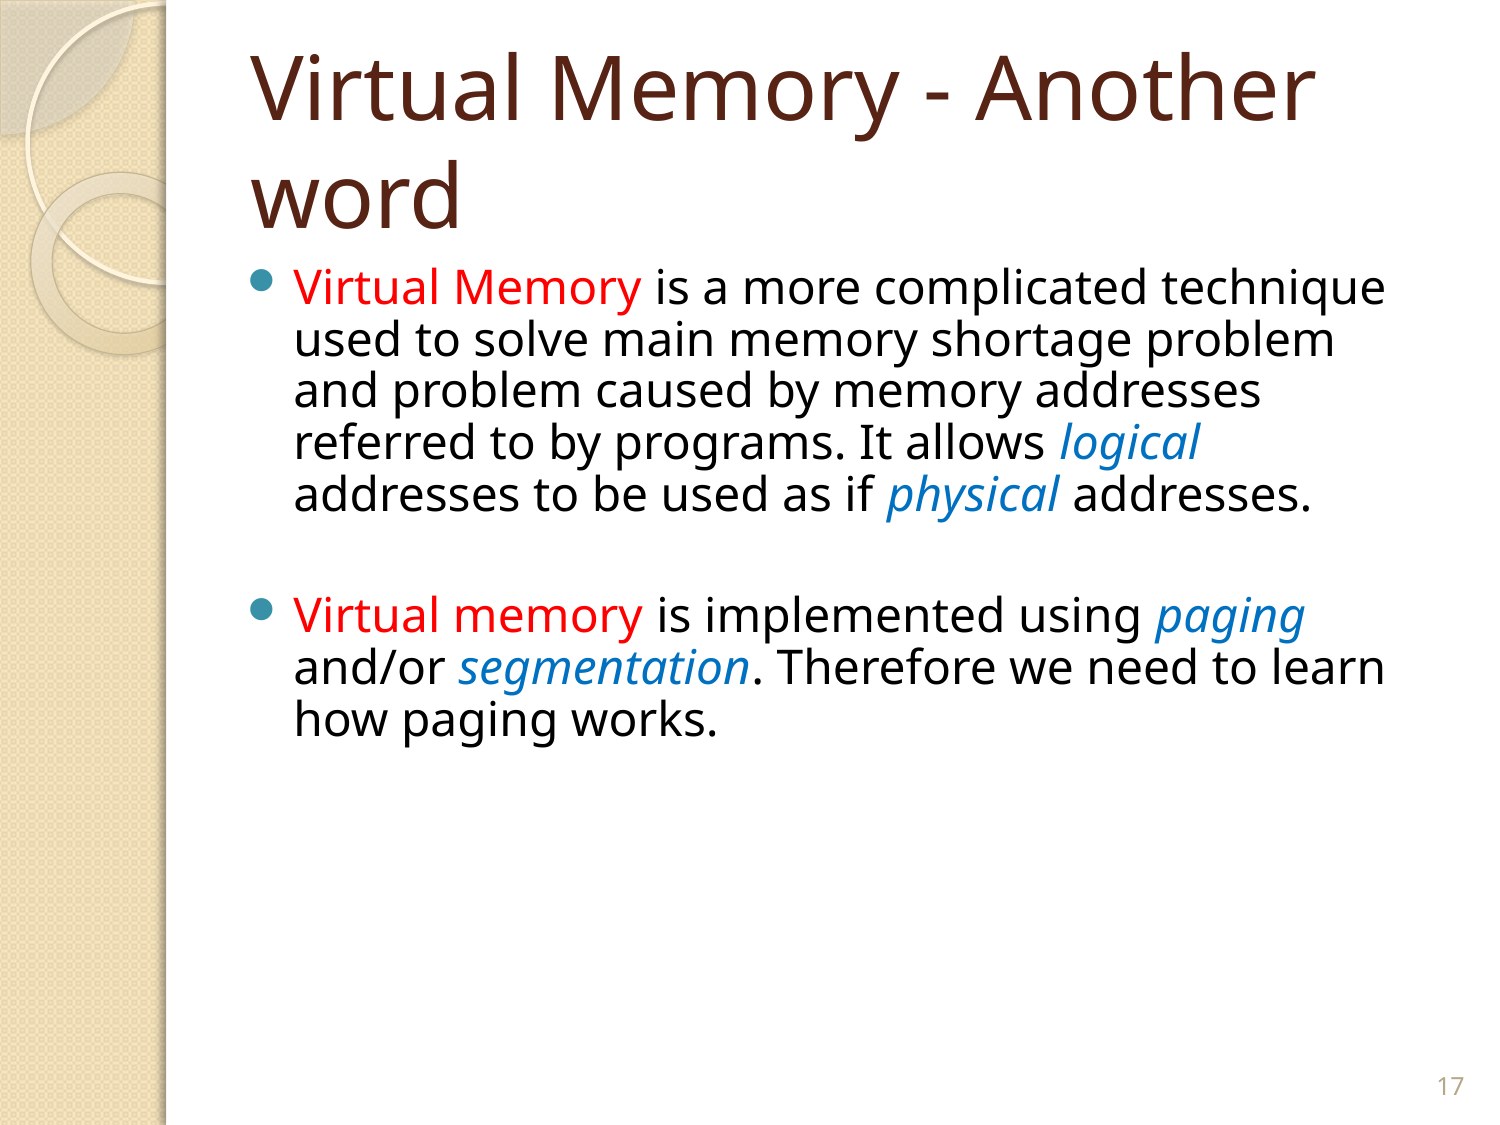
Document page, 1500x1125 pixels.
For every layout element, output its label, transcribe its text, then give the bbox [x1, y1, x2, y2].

title Virtual Memory - Another word [235, 45, 1466, 233]
list Virtual Memory is a more complicated technique used to solve main memory shortage problem and problem caused by memory addresses referred to by programs. It allows logical addresses to be used as if physical addresses. Virtual memory is implemented using paging and/or segmentation. Therefore we need to learn how paging works. [218, 255, 1433, 1042]
slide_number 17 [1413, 1034, 1488, 1113]
